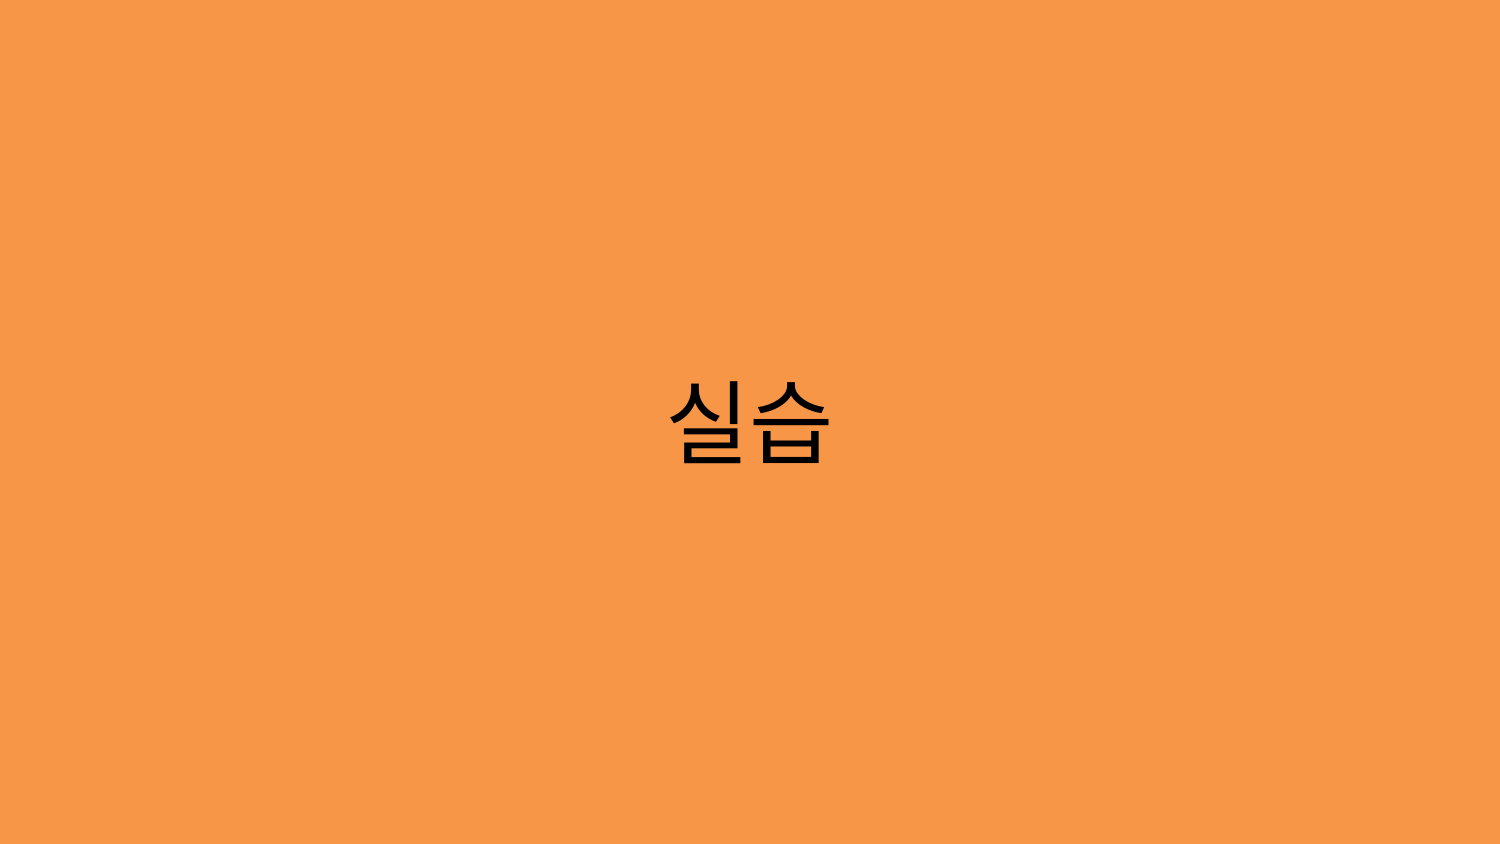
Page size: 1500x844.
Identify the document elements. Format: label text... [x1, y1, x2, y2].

text_box 실습 [383, 358, 1117, 484]
